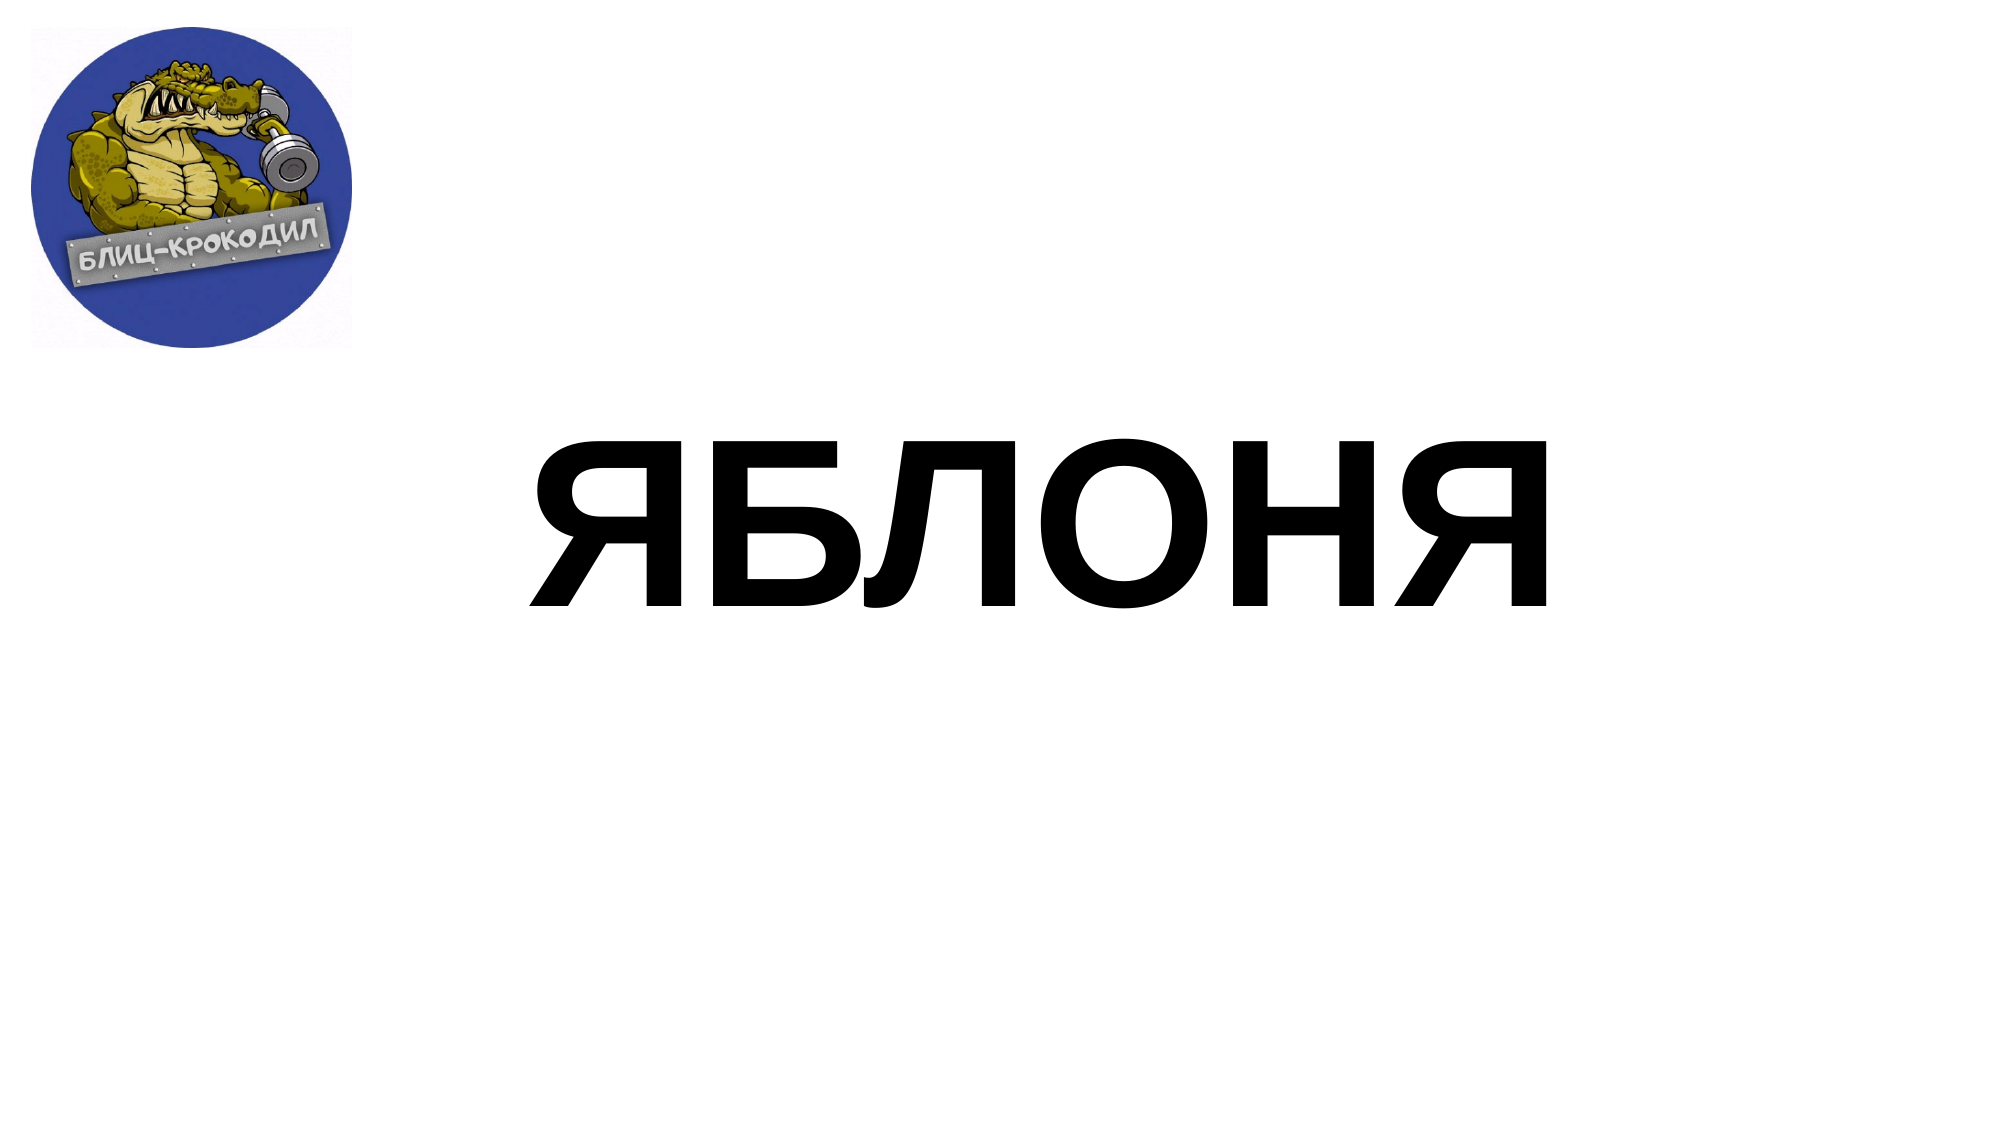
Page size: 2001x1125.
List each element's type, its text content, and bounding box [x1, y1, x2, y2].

title ЯБЛОНЯ [294, 274, 1795, 666]
picture [31, 27, 352, 348]
